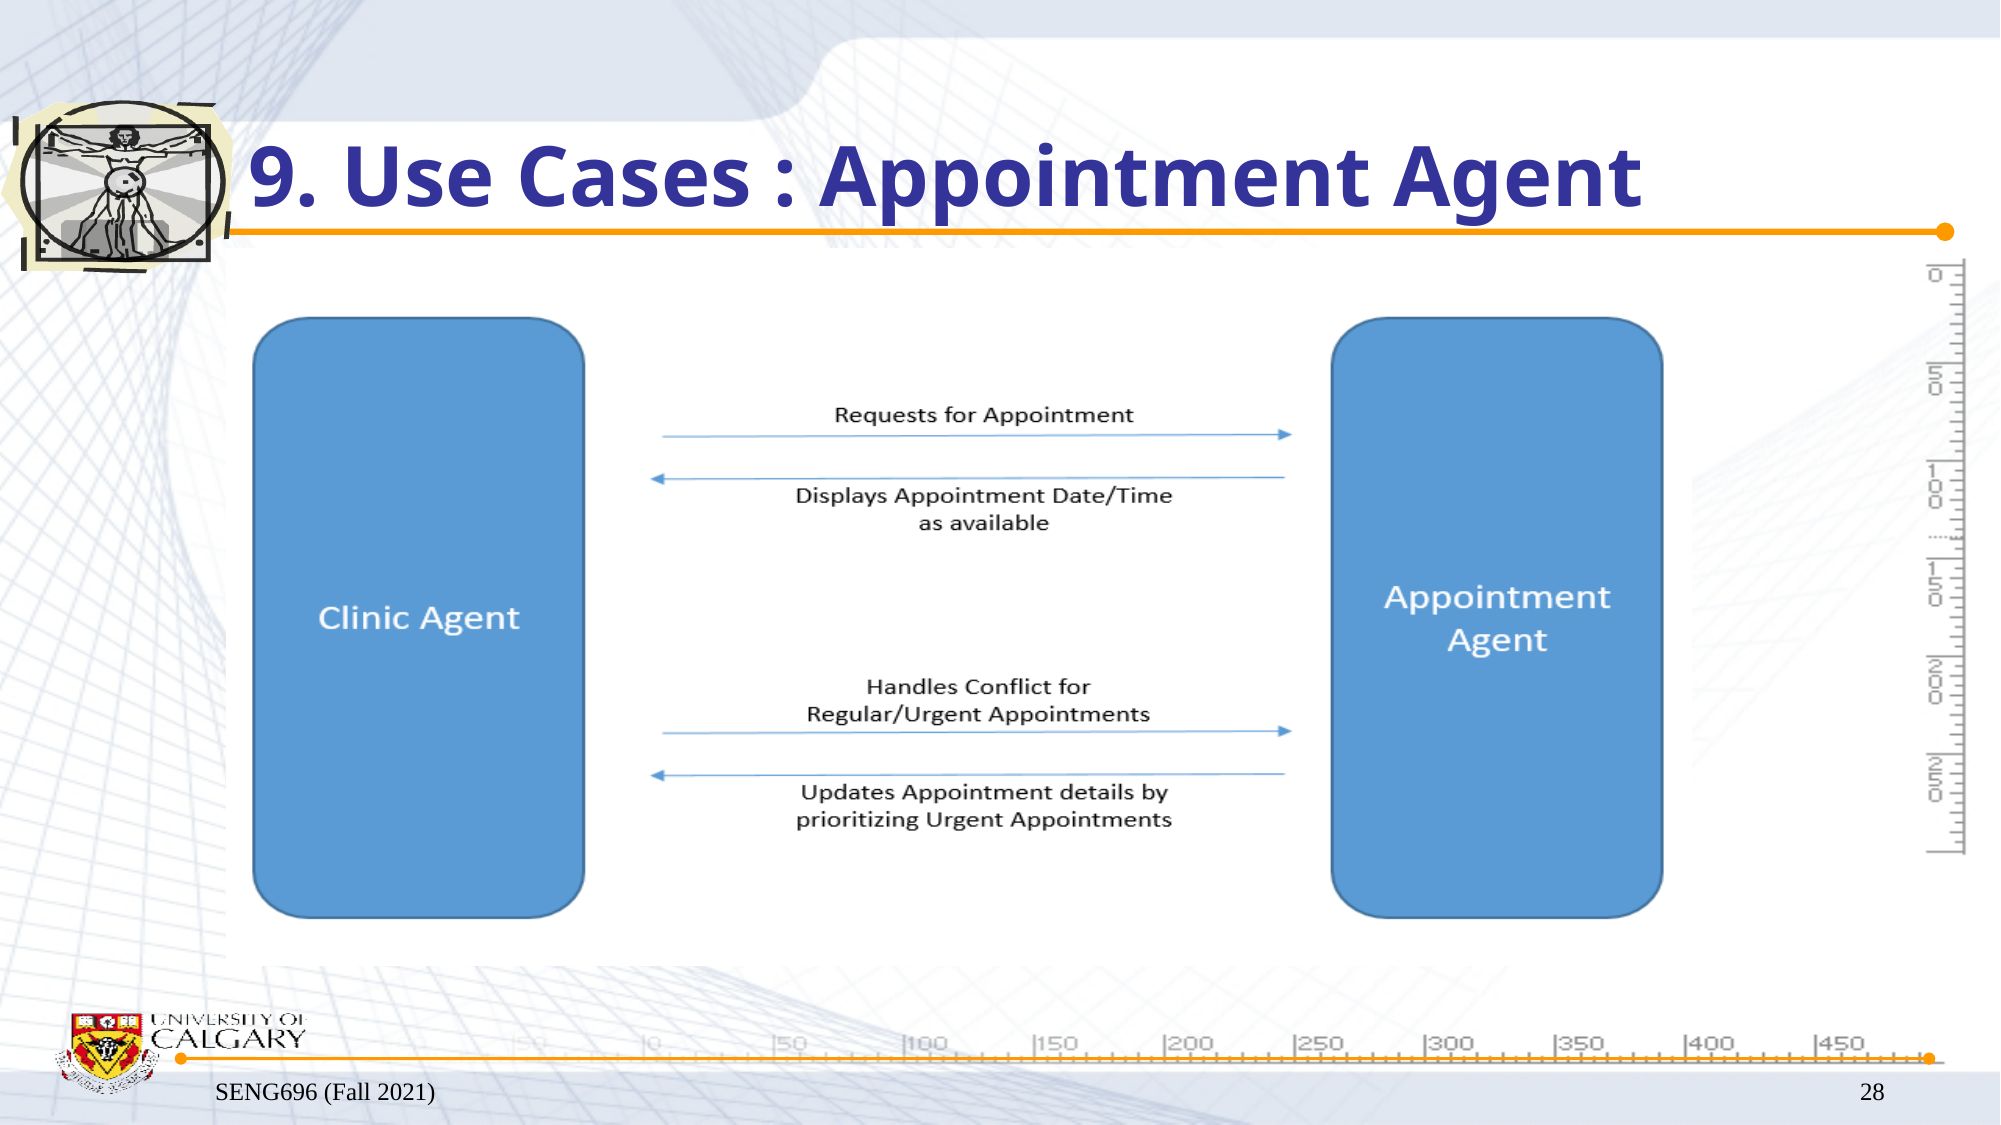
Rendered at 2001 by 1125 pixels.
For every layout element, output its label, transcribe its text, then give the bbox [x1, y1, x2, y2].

title 9. Use Cases : Appointment Agent [233, 42, 1957, 231]
slide_number 28 [1483, 1046, 1901, 1113]
picture [0, 0, 2000, 1125]
slide_number SENG696 (Fall 2021) [199, 1046, 617, 1113]
